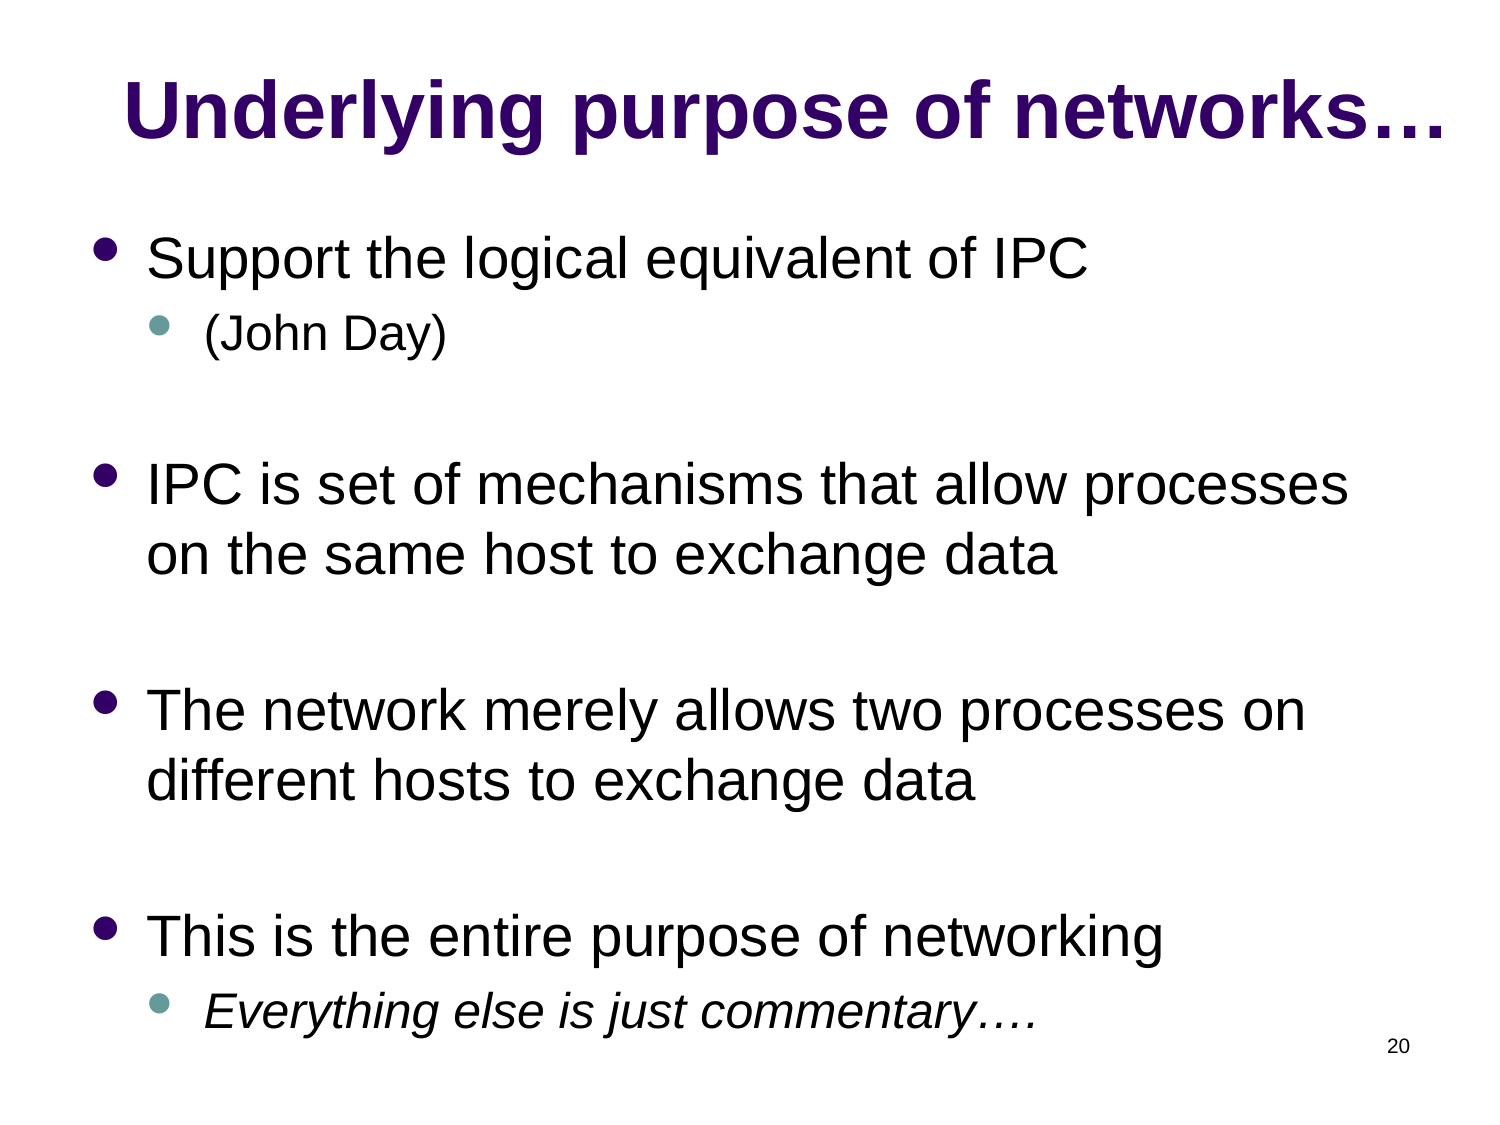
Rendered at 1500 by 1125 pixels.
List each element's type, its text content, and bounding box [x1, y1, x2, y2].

slide_number 20 [1074, 1024, 1426, 1101]
title Underlying purpose of networks… [75, 20, 1500, 163]
list Support the logical equivalent of IPC (John Day) IPC is set of mechanisms that allow processes on the same host to exchange data The network merely allows two processes on different hosts to exchange data This is the entire purpose of networking Everything else is just commentary…. [75, 212, 1425, 1006]
